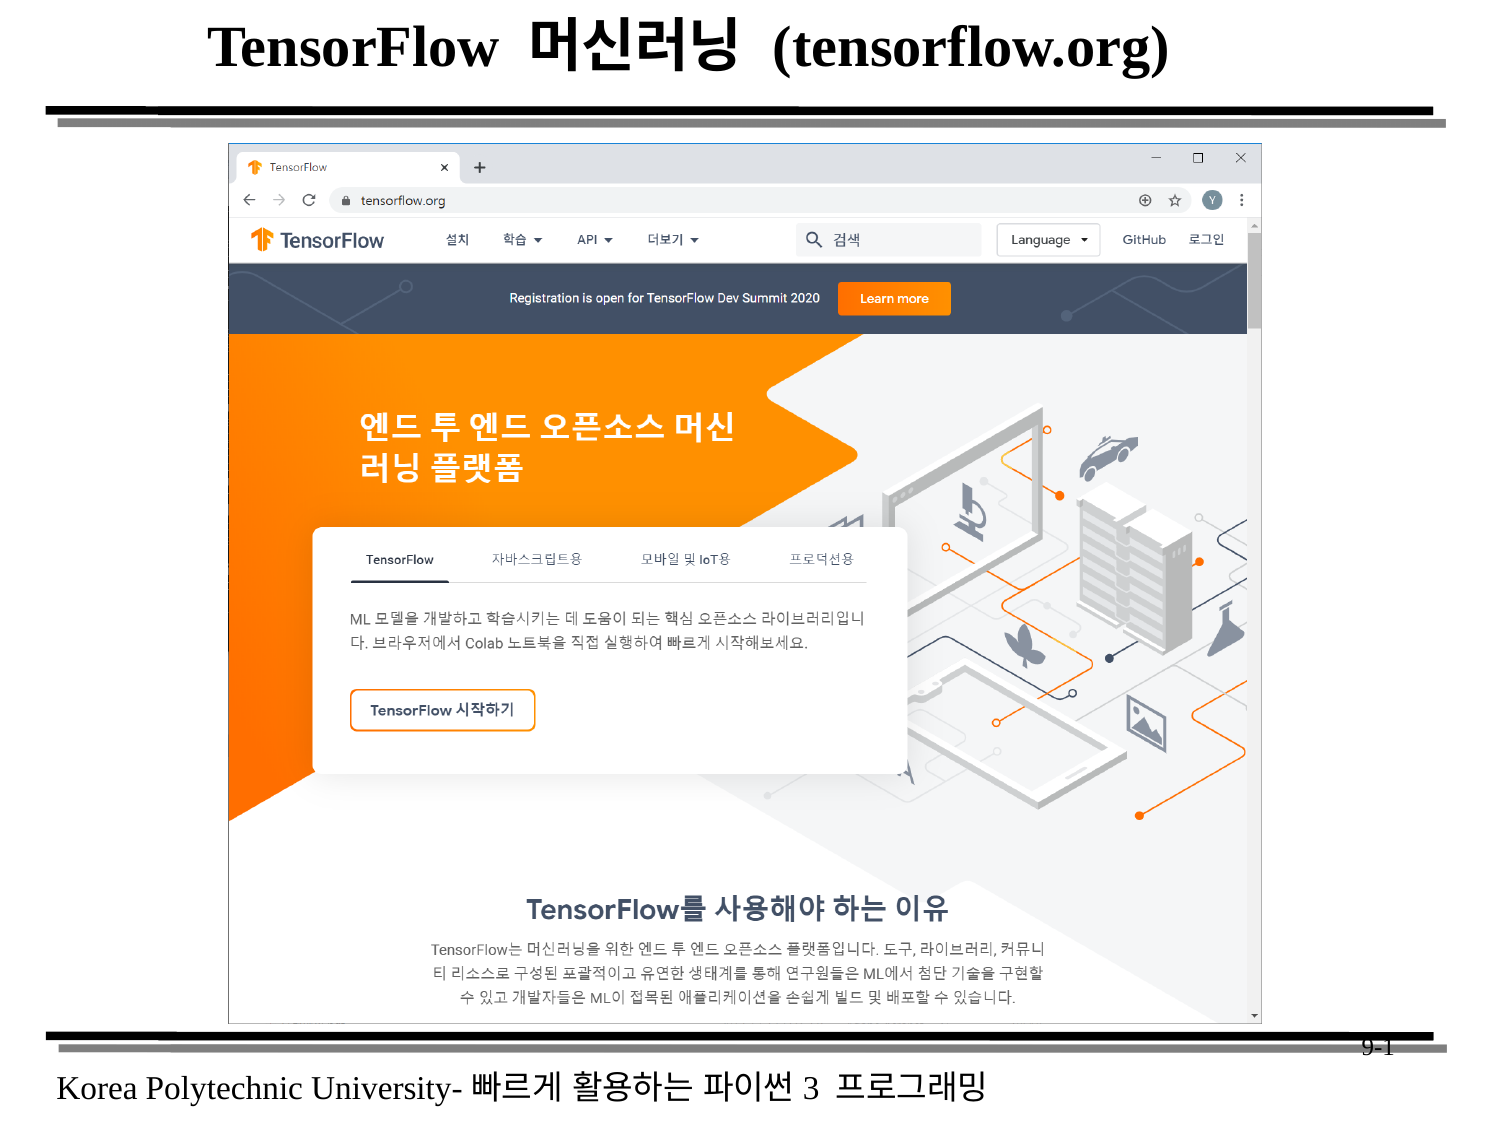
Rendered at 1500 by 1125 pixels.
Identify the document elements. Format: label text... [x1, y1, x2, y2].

picture [228, 142, 1262, 1024]
title TensorFlow 머신러닝 (tensorflow.org) [57, 0, 1320, 120]
slide_number 9-1 [1284, 1023, 1411, 1099]
